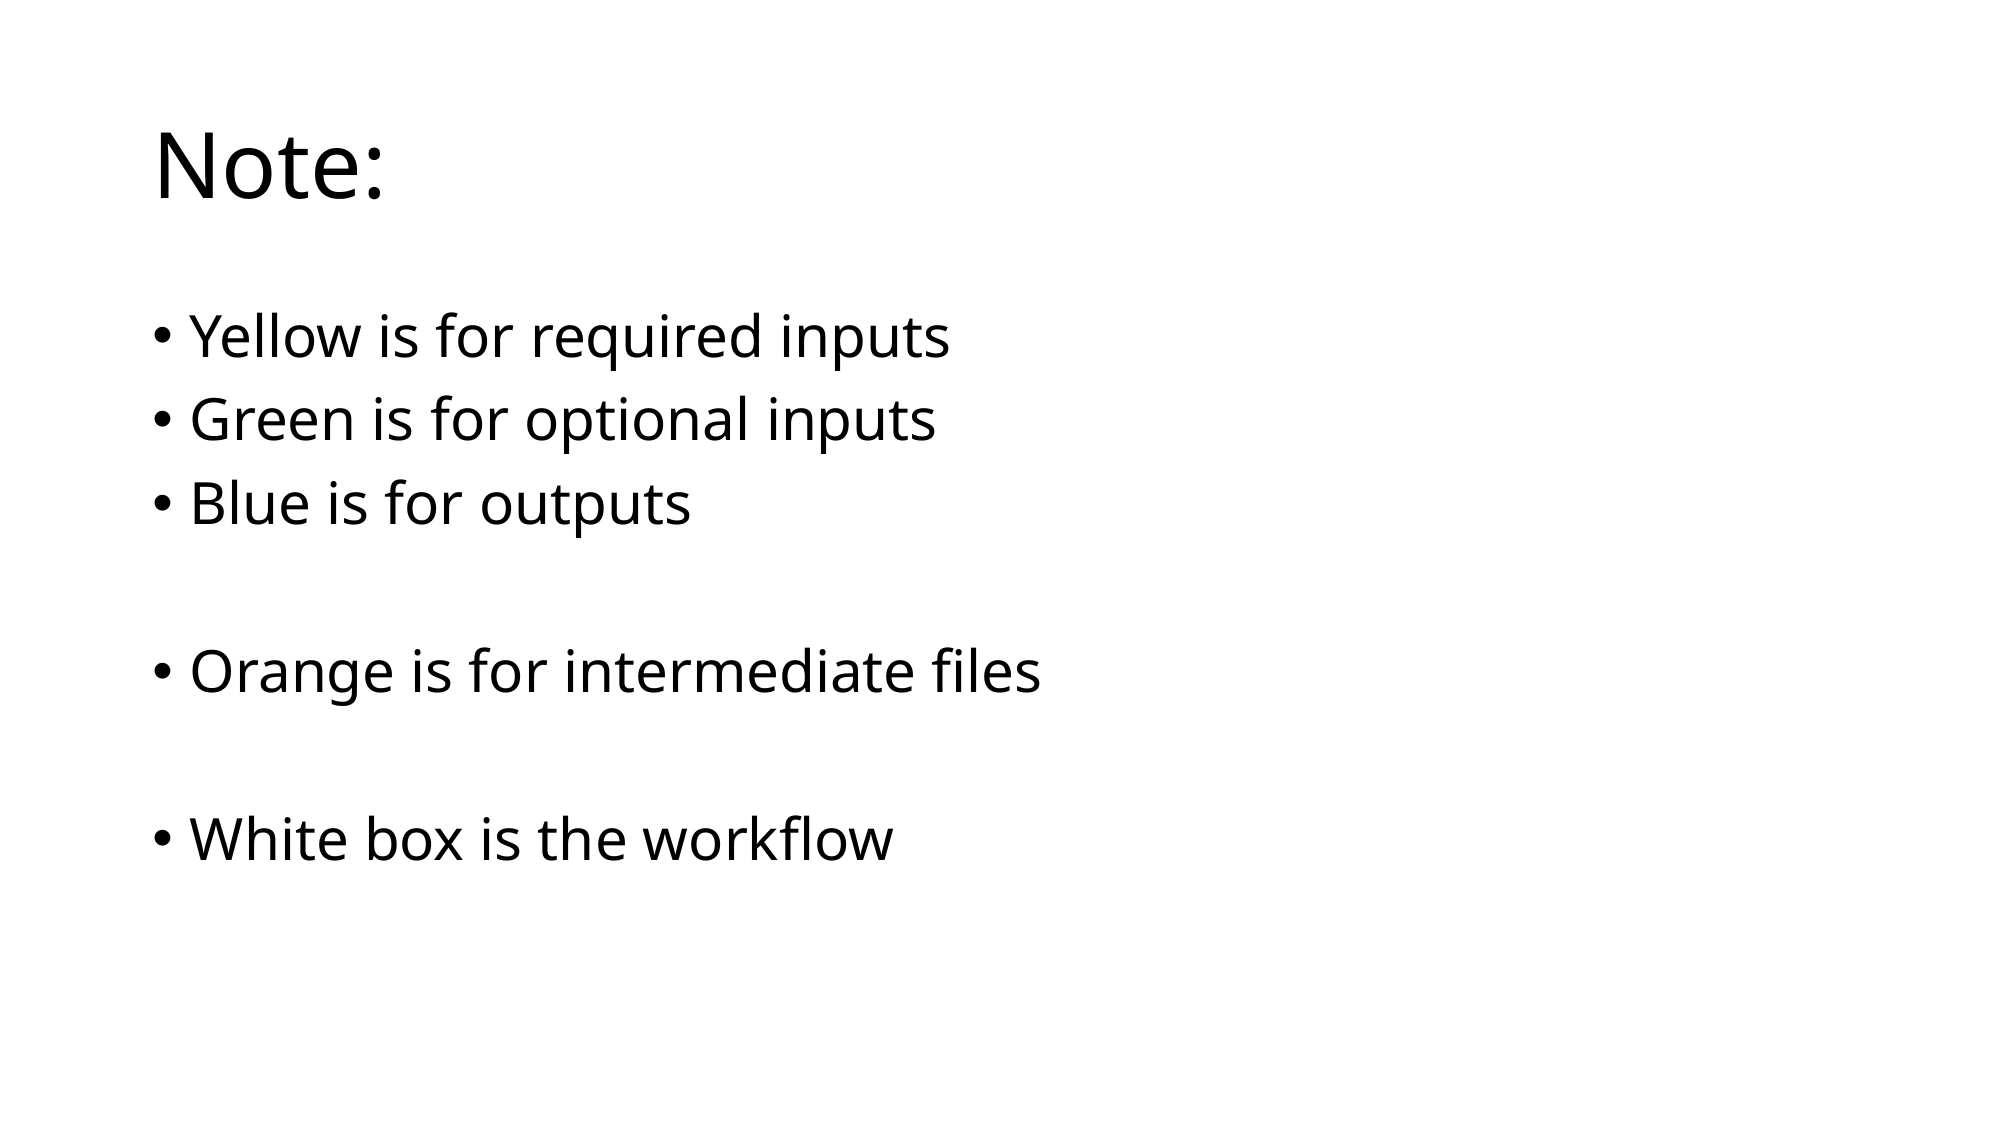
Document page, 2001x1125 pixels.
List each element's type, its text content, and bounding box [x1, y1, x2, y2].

text_box Note: [137, 59, 1863, 278]
text_box Yellow is for required inputs Green is for optional inputs Blue is for outputs Orange is for intermediate files White box is the workflow [137, 299, 1863, 1014]
